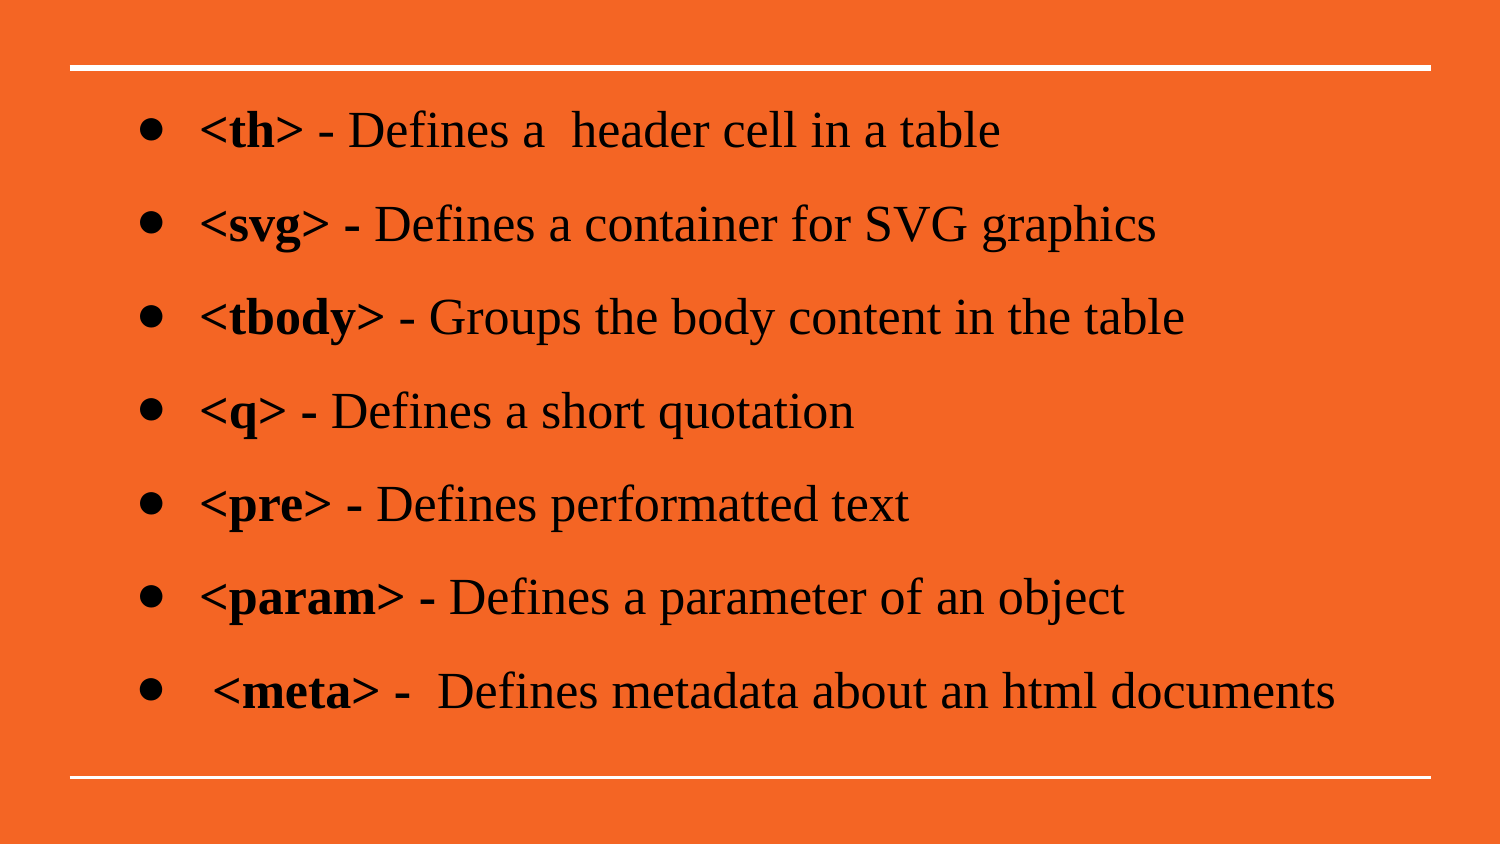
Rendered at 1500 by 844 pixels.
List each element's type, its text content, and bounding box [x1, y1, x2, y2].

text_box <svg> - Defines a container for SVG graphics [109, 174, 1325, 267]
text_box <pre> - Defines performatted text [109, 454, 1241, 547]
text_box <param> - Defines a parameter of an object [109, 547, 1500, 641]
text_box <tbody> - Groups the body content in the table [109, 267, 1454, 361]
text_box <q> - Defines a short quotation [109, 361, 1295, 454]
text_box <meta> - Defines metadata about an html documents [109, 641, 1500, 734]
text_box <th> - Defines a header cell in a table [109, 80, 1241, 174]
